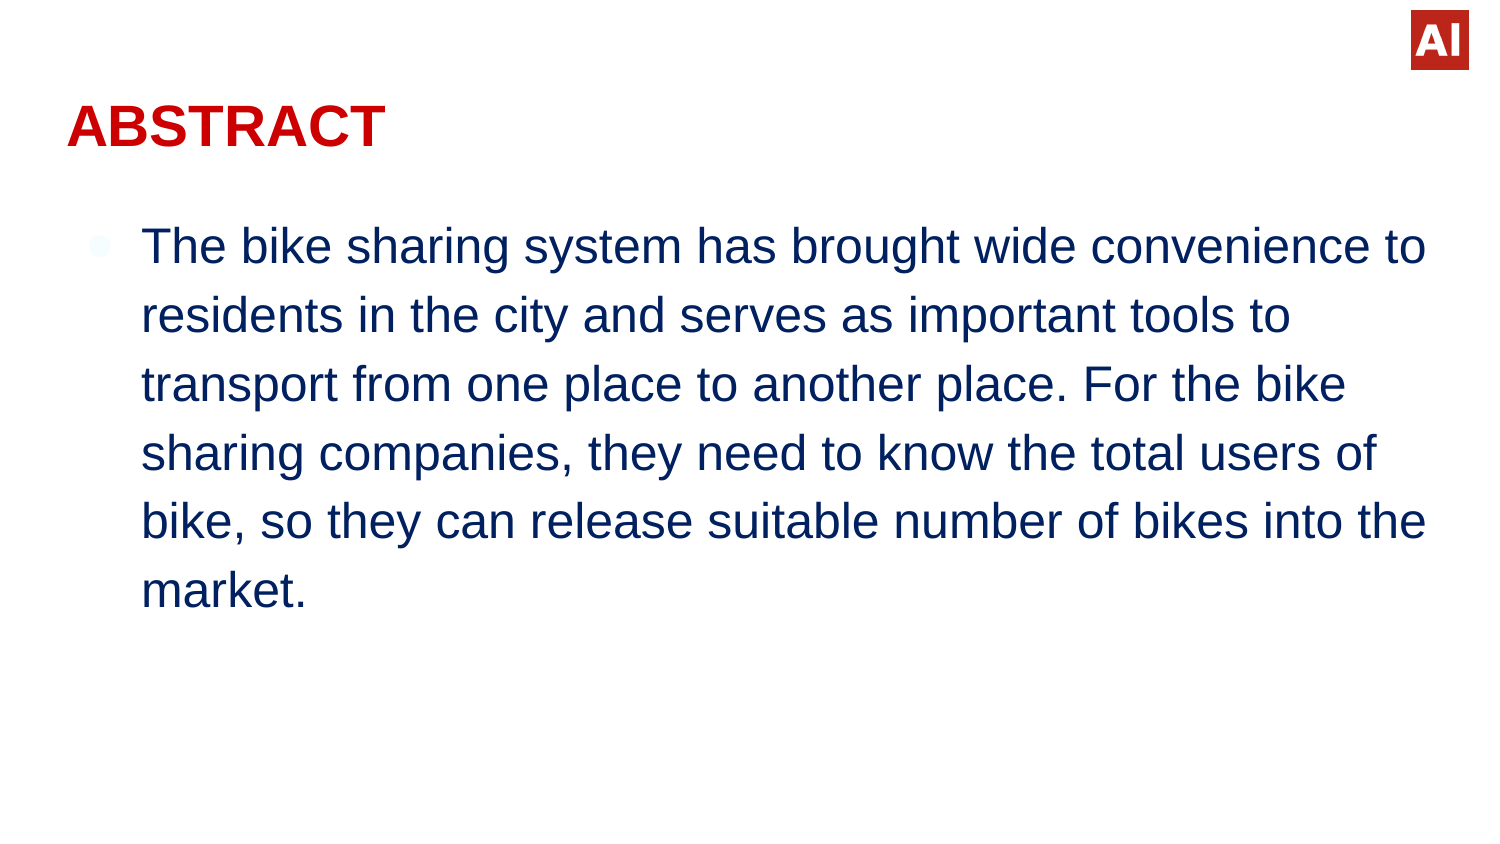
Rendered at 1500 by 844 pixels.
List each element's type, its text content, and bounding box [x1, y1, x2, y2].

title ABSTRACT [51, 72, 1449, 167]
picture [1411, 10, 1469, 70]
list The bike sharing system has brought wide convenience to residents in the city and serves as important tools to transport from one place to another place. For the bike sharing companies, they need to know the total users of bike, so they can release suitable number of bikes into the market. [51, 189, 1449, 750]
